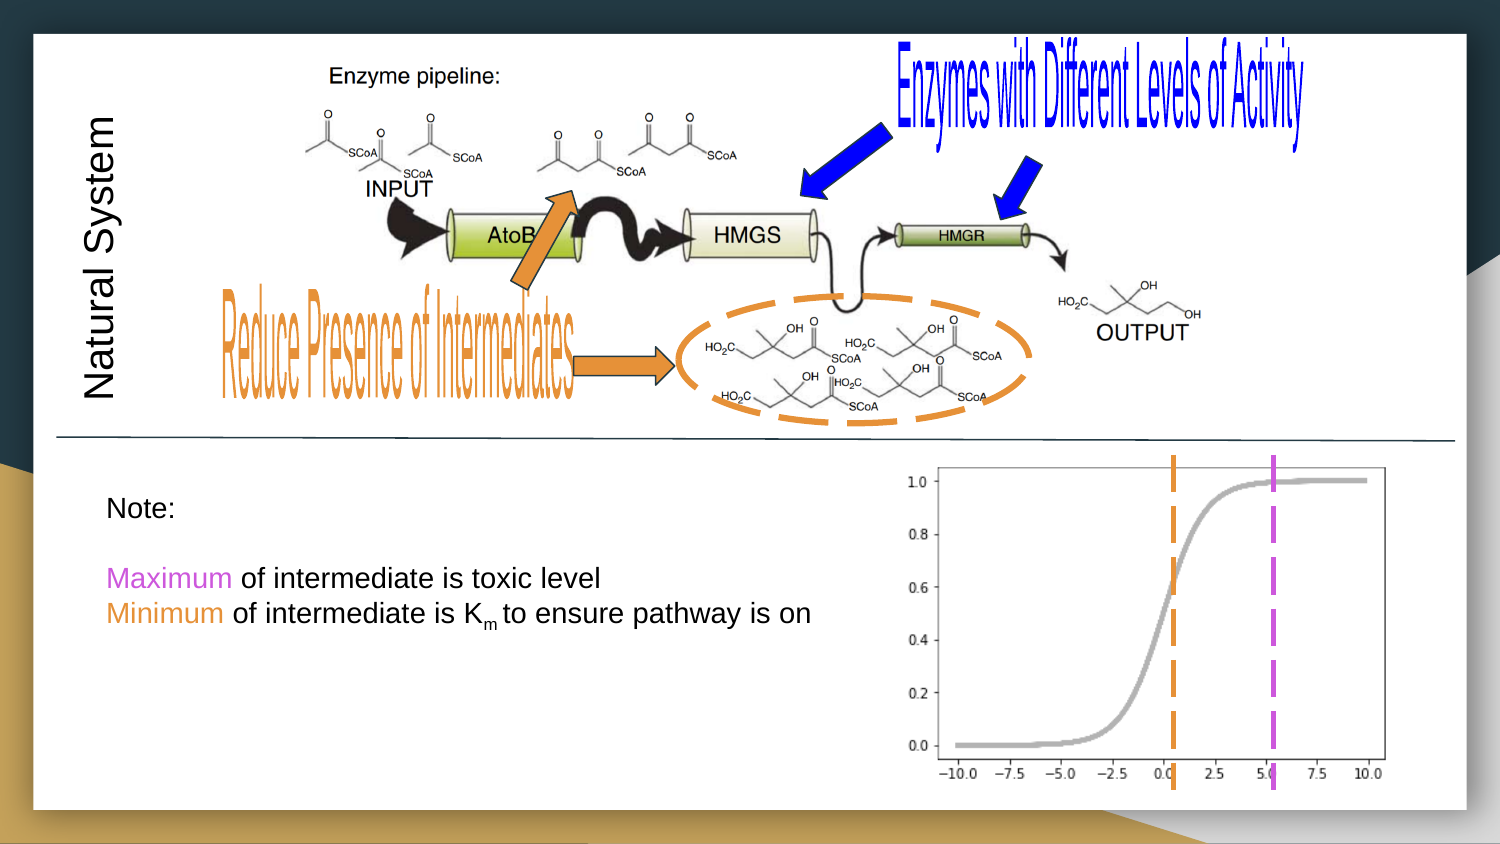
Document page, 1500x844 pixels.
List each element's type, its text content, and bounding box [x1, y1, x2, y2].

text_box Natural System [56, 59, 156, 417]
picture [292, 59, 1208, 423]
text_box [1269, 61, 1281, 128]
picture [1274, 454, 1399, 791]
text_box Enzymes with Different Levels of Activity [1286, 47, 1304, 153]
text_box Note: Maximum of intermediate is toxic level Minimum of intermediate is Km to ensure pathway is on [91, 474, 893, 752]
picture [898, 454, 1172, 791]
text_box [56, 436, 1456, 442]
picture [1174, 454, 1272, 791]
